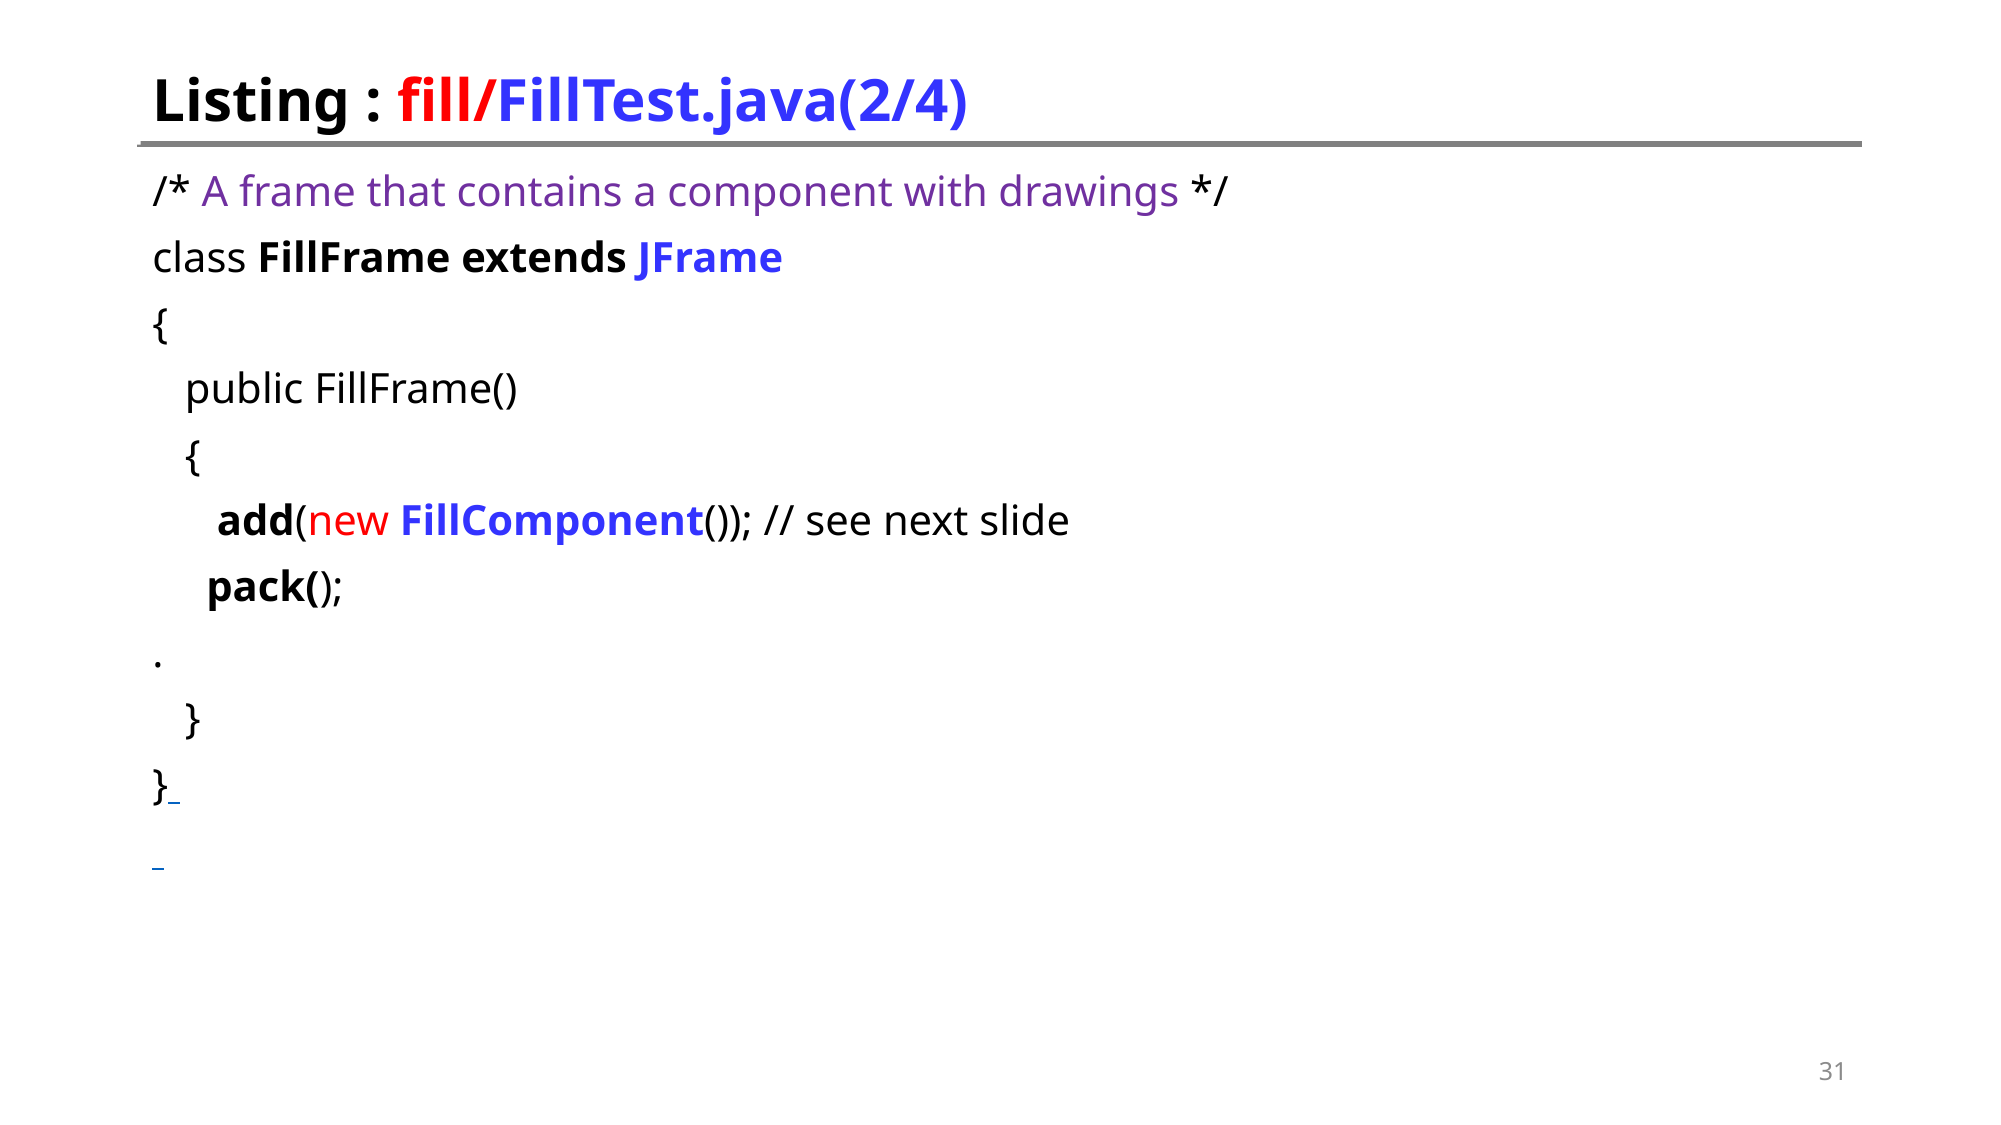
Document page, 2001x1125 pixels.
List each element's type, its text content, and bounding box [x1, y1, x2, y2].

list /* A frame that contains a component with drawings */ class FillFrame extends JFrame { public FillFrame() { add(new FillComponent()); // see next slide pack(); . } } [137, 162, 1863, 1043]
slide_number 31 [1412, 1042, 1863, 1103]
title Listing : fill/FillTest.java(2/4) [137, 59, 1863, 145]
